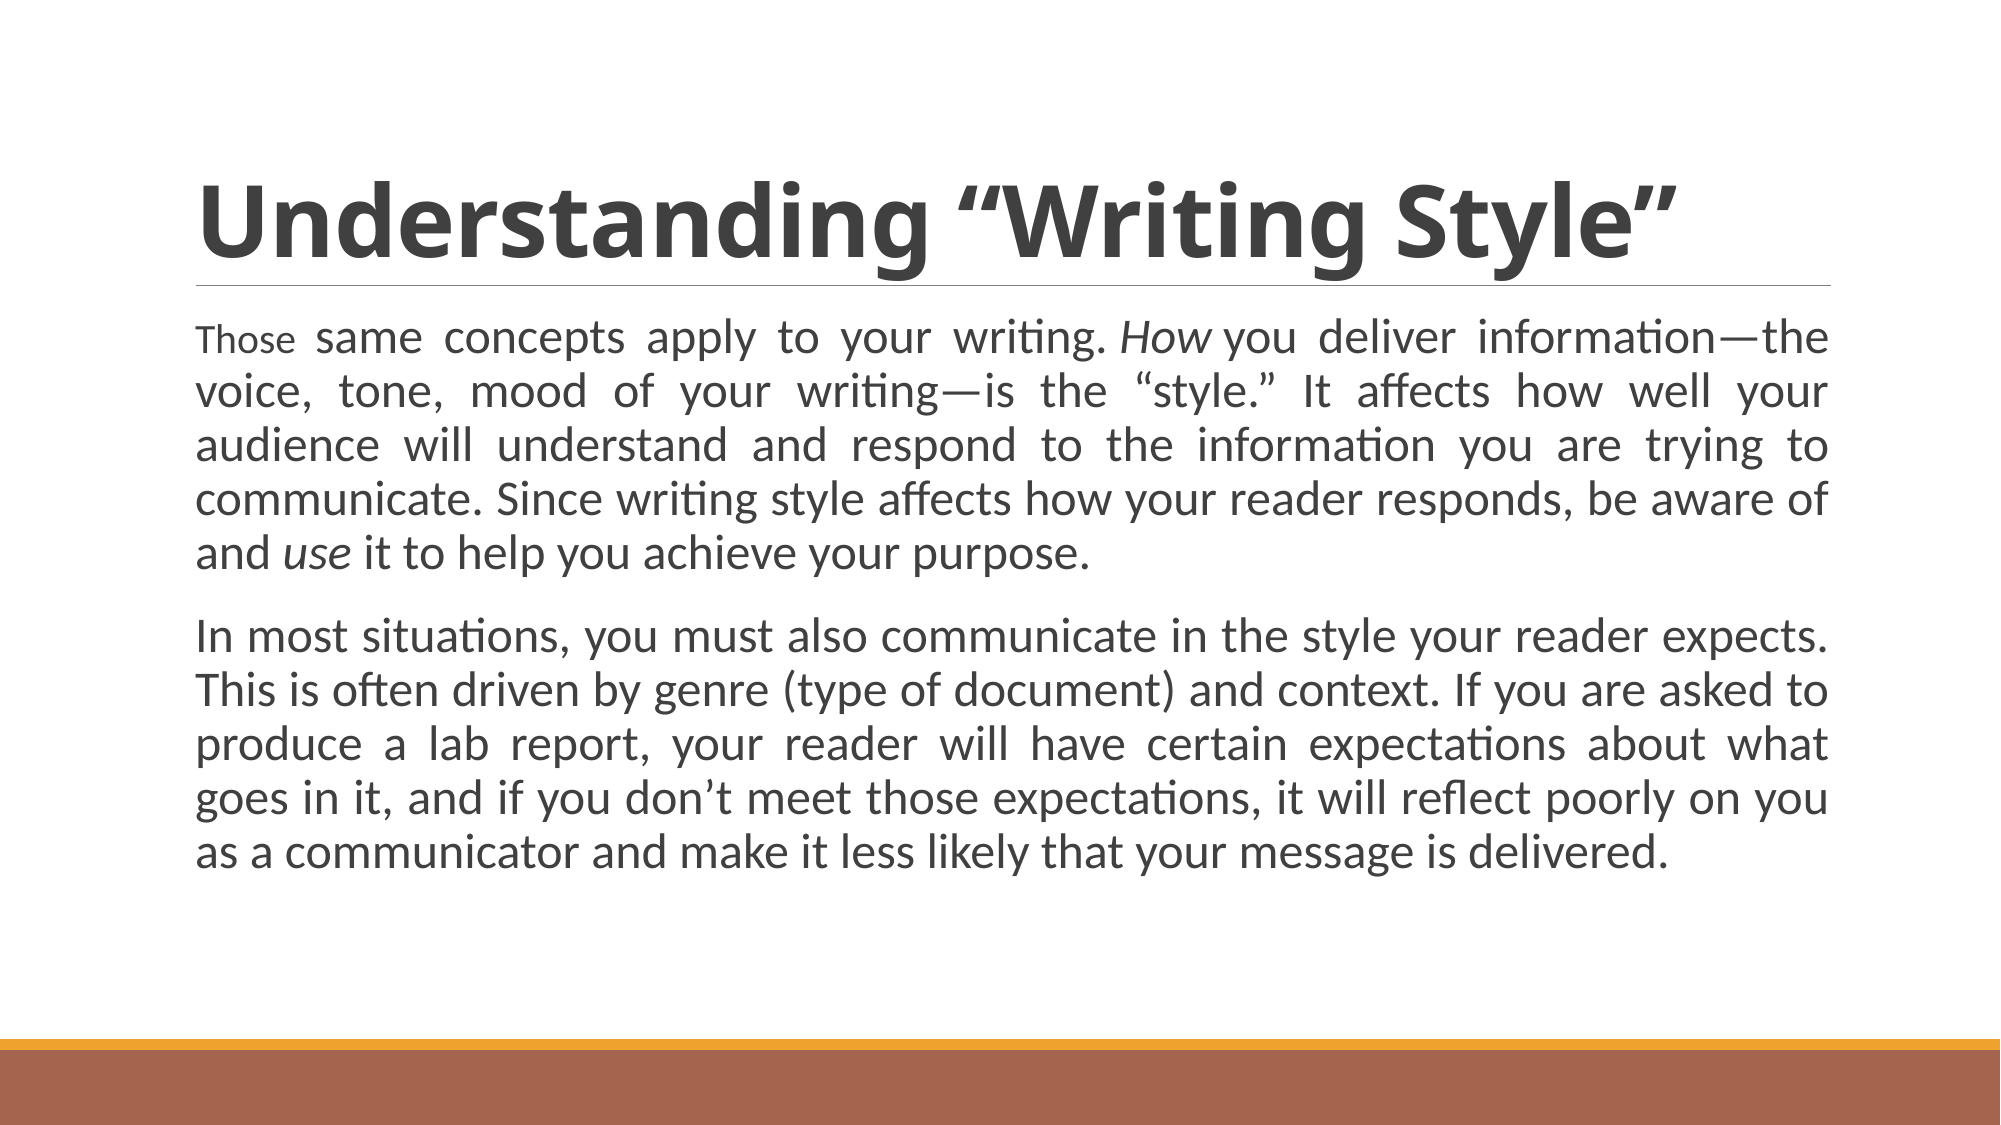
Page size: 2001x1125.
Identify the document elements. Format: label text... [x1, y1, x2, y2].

title Understanding “Writing Style” [180, 47, 1830, 285]
list Those same concepts apply to your writing. How you deliver information—the voice, tone, mood of your writing—is the “style.” It affects how well your audience will understand and respond to the information you are trying to communicate. Since writing style affects how your reader responds, be aware of and use it to help you achieve your purpose. In most situations, you must also communicate in the style your reader expects. This is often driven by genre (type of document) and context. If you are asked to produce a lab report, your reader will have certain expectations about what goes in it, and if you don’t meet those expectations, it will reflect poorly on you as a communicator and make it less likely that your message is delivered. [180, 302, 1830, 963]
